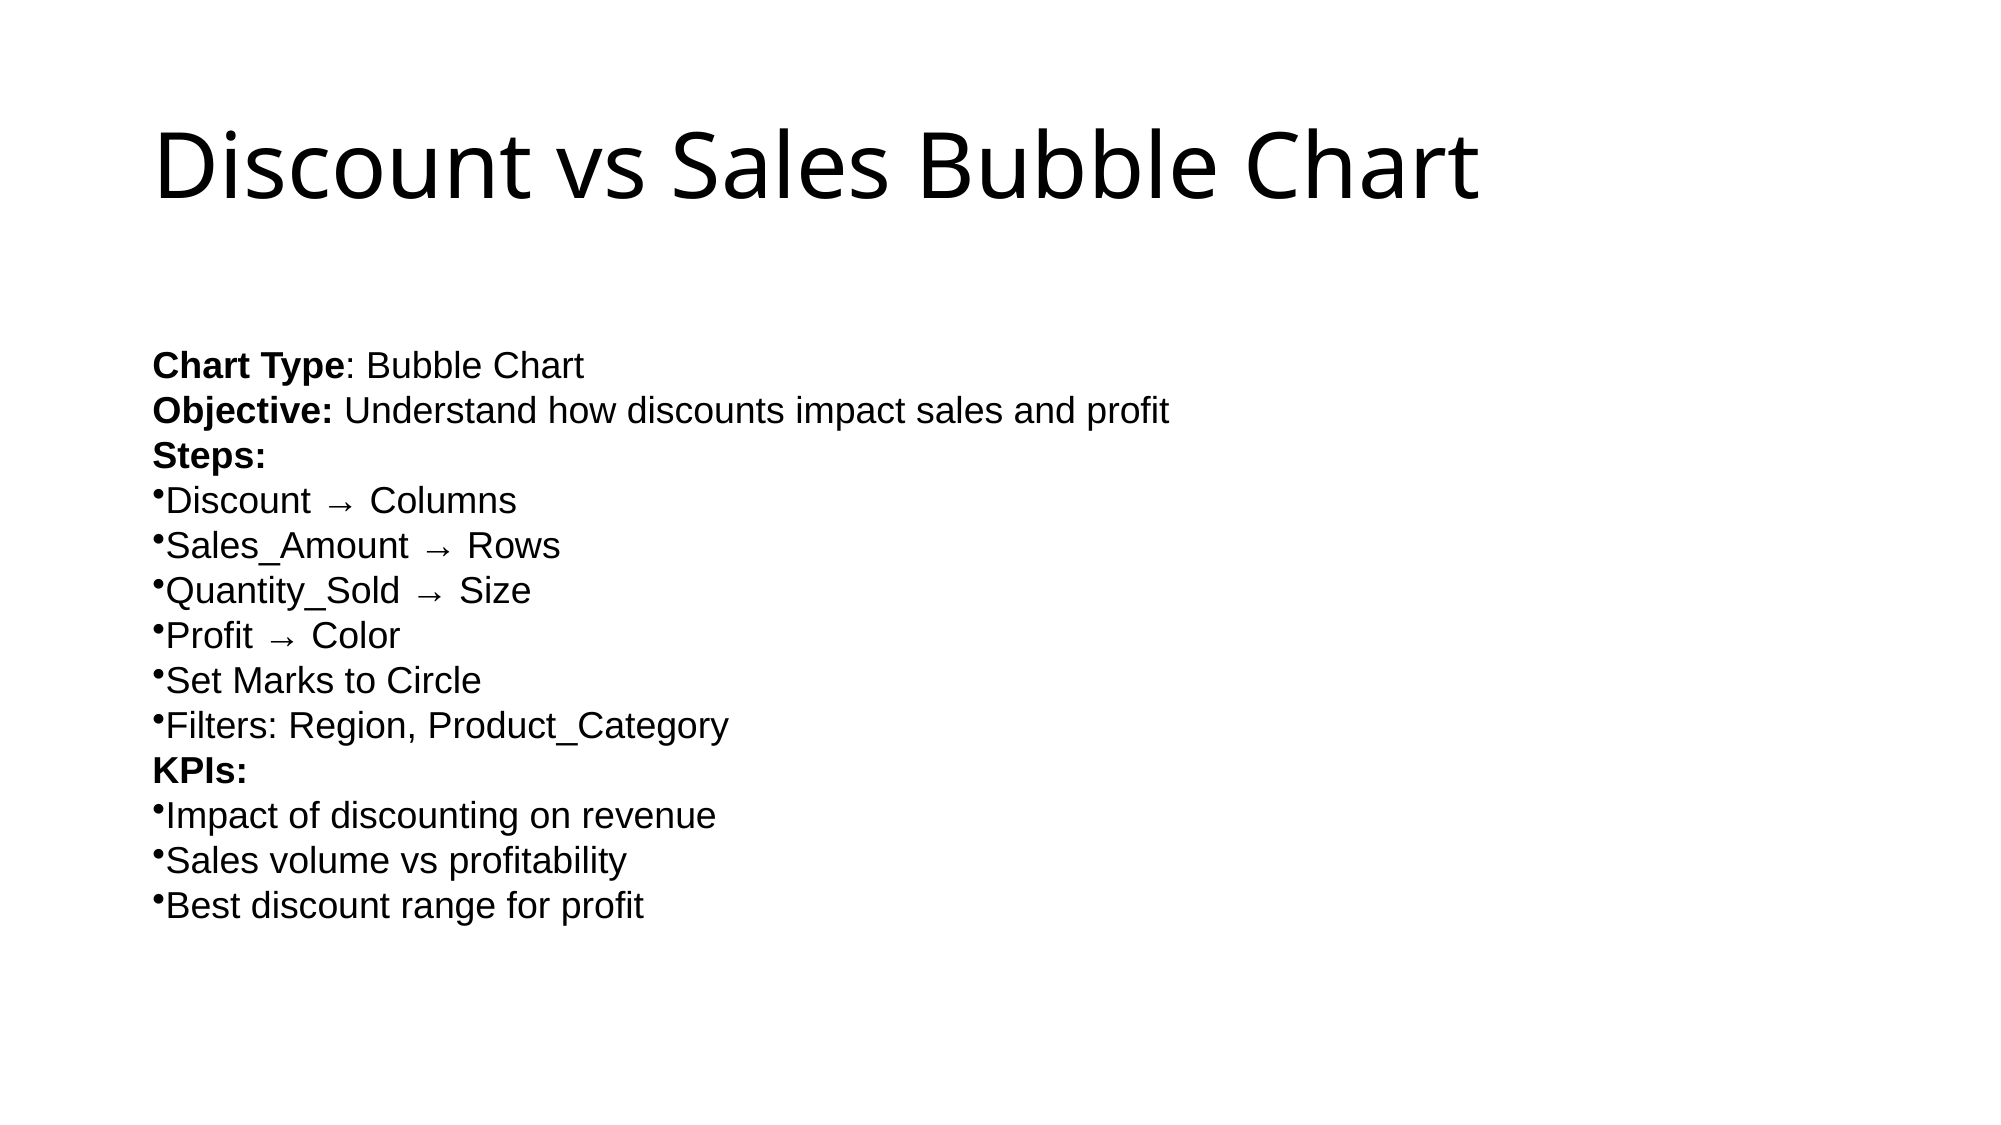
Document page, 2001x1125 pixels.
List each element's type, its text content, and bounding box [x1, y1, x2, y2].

title Discount vs Sales Bubble Chart [137, 59, 1863, 278]
list Chart Type: Bubble Chart Objective: Understand how discounts impact sales and profit Steps: Discount → Columns Sales_Amount → Rows Quantity_Sold → Size Profit → Color Set Marks to Circle Filters: Region, Product_Category KPIs: Impact of discounting on revenue Sales volume vs profitability Best discount range for profit [137, 329, 1197, 983]
